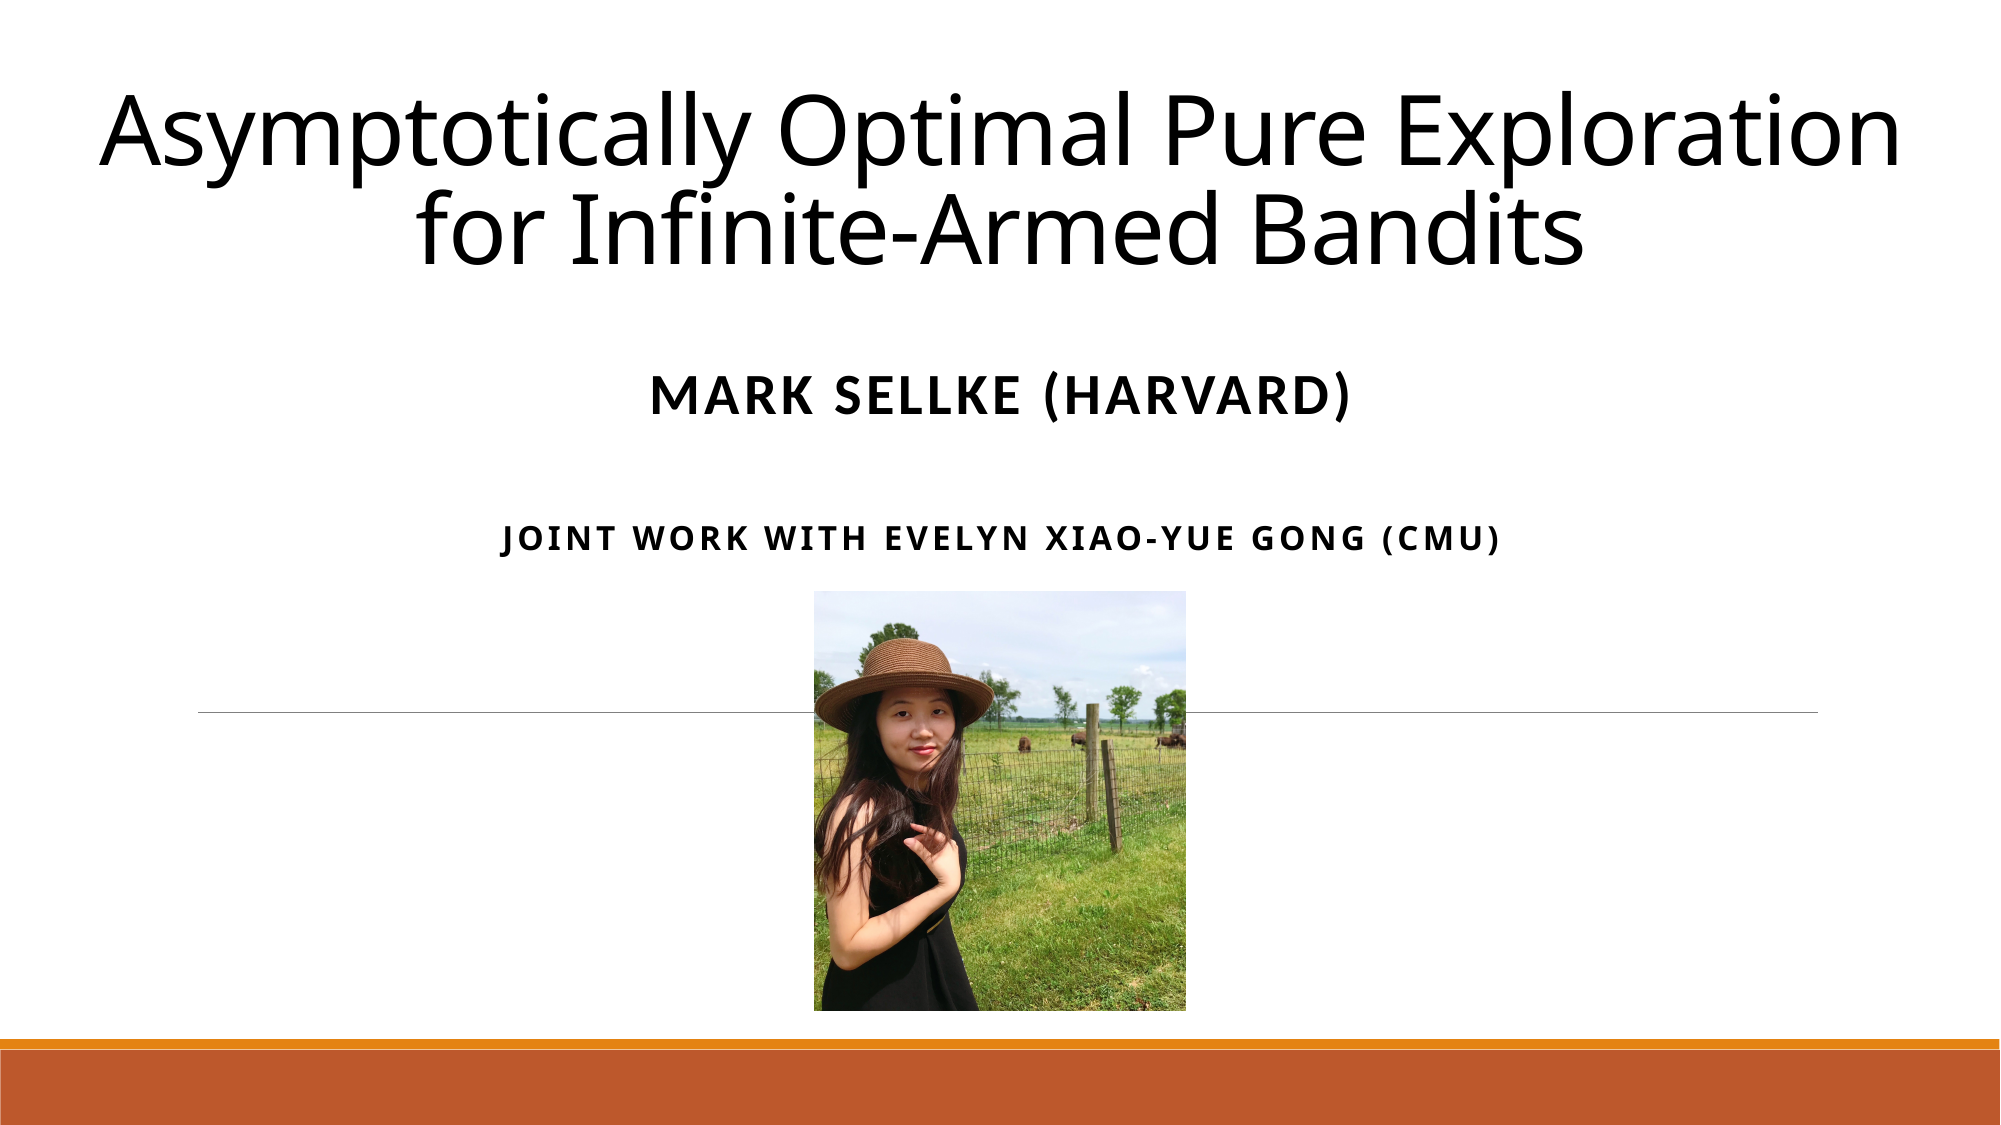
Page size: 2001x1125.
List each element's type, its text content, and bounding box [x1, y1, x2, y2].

picture [813, 590, 1187, 1012]
title Asymptotically Optimal Pure Exploration for Infinite-Armed Bandits [57, 73, 1946, 293]
subtitle Mark Sellke (Harvard) JOINT Work with Evelyn Xiao-Yue Gong (CMU) [251, 357, 1752, 629]
